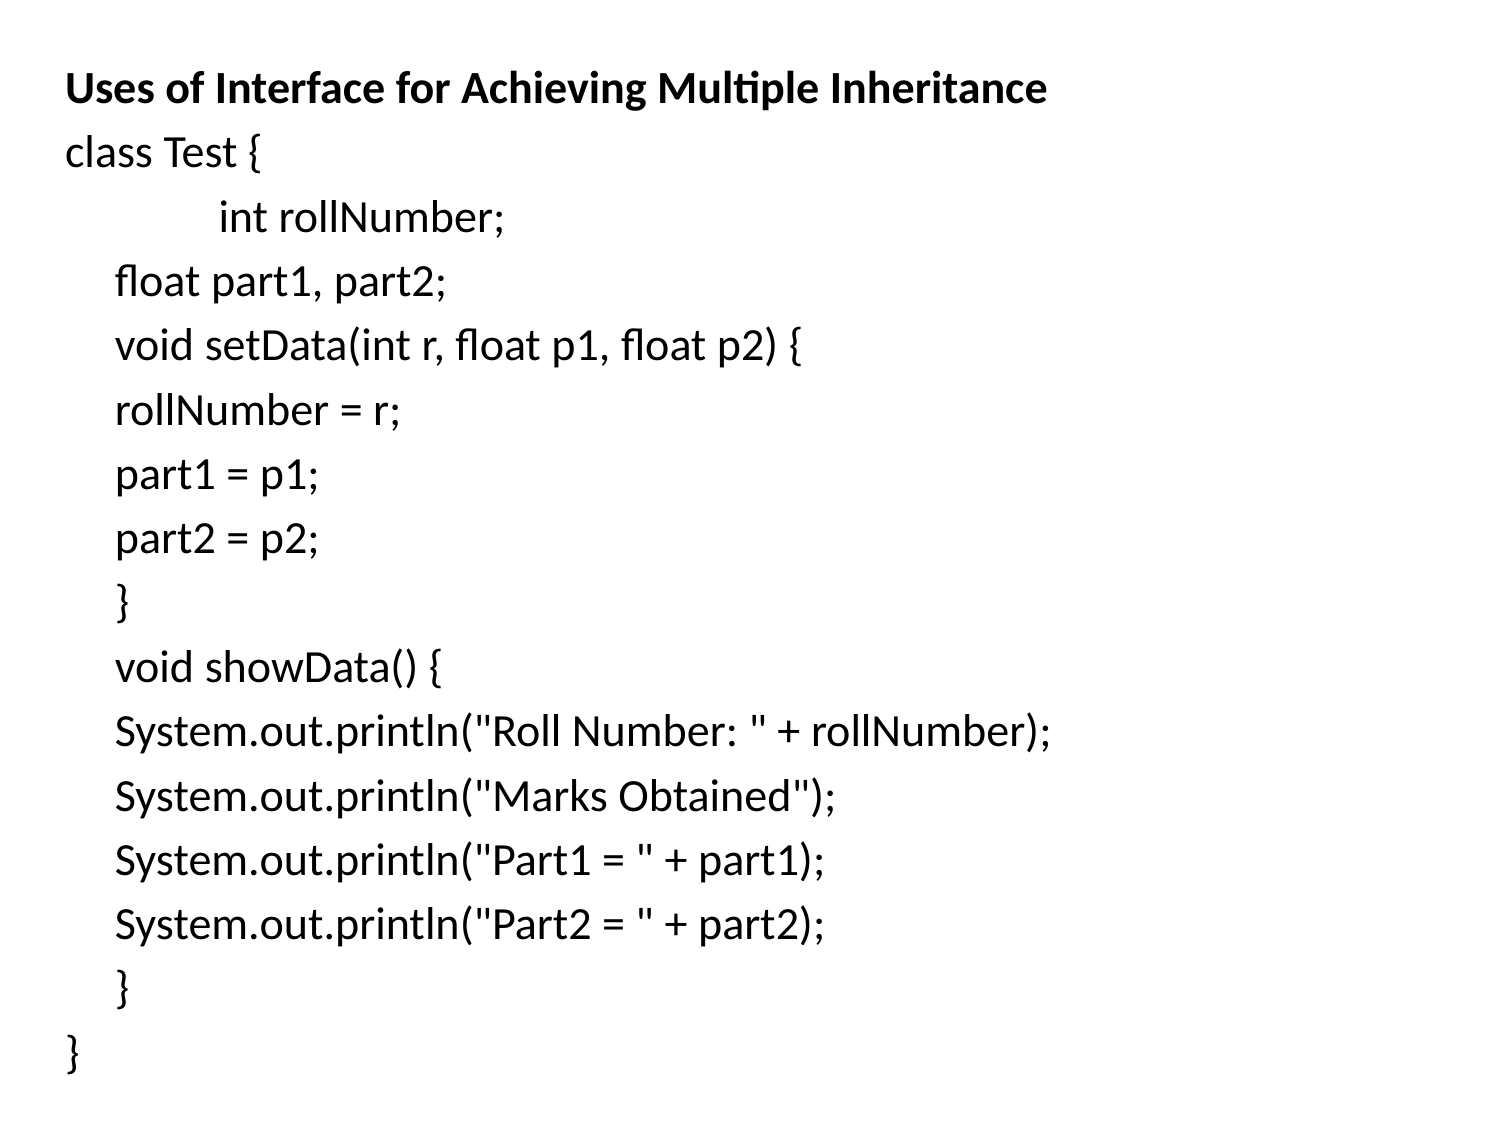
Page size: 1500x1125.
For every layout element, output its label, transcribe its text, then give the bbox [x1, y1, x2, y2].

list Uses of Interface for Achieving Multiple Inheritance class Test { int rollNumber; float part1, part2; void setData(int r, float p1, float p2) { rollNumber = r; part1 = p1; part2 = p2; } void showData() { System.out.println("Roll Number: " + rollNumber); System.out.println("Marks Obtained"); System.out.println("Part1 = " + part1); System.out.println("Part2 = " + part2); } } [50, 50, 1450, 1088]
